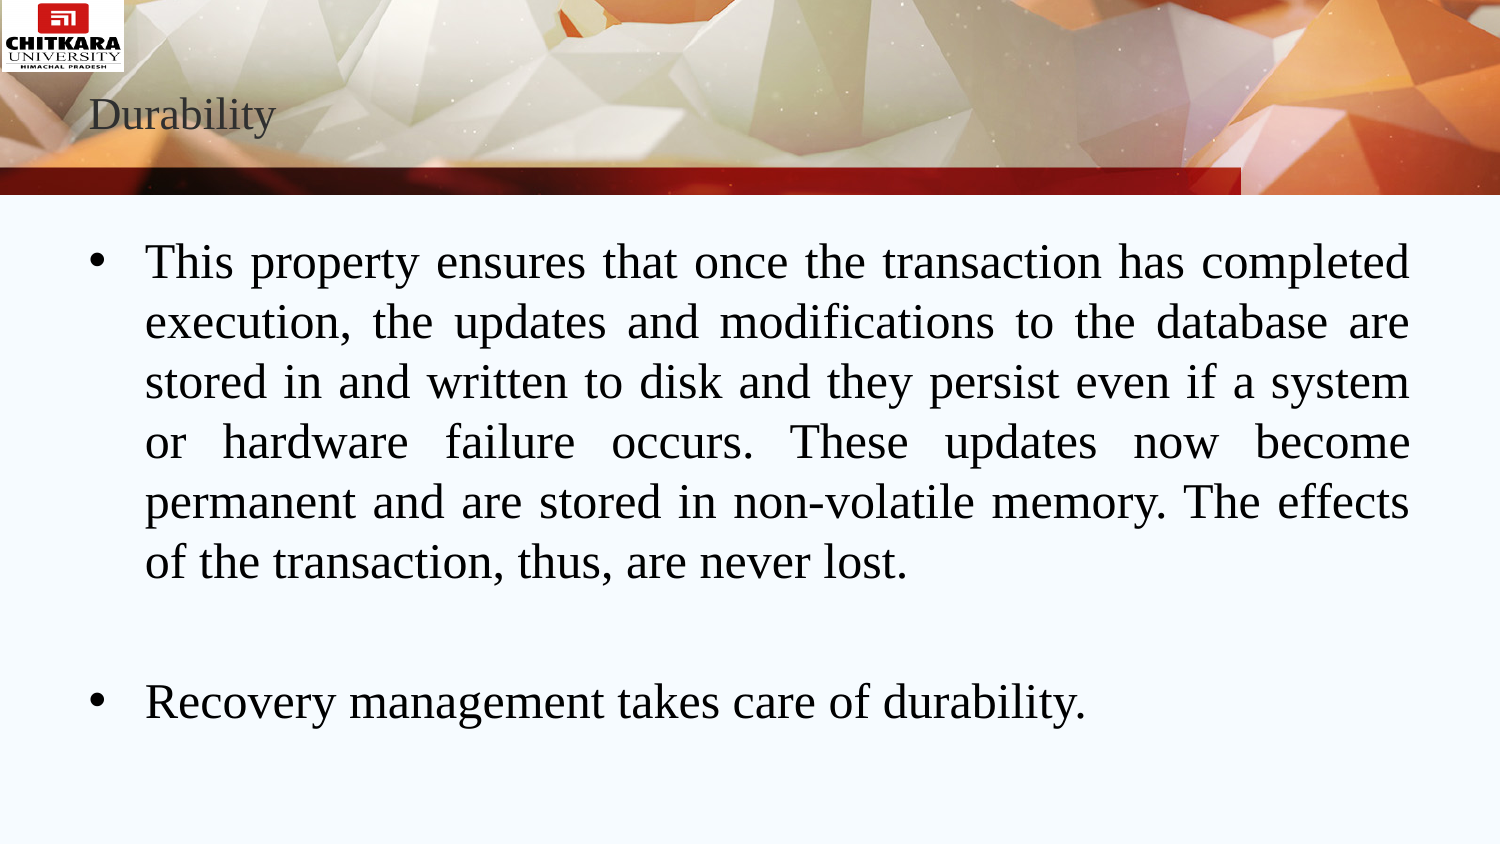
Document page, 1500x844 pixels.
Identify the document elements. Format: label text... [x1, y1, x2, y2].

picture [0, 0, 1500, 844]
list This property ensures that once the transaction has completed execution, the updates and modifications to the database are stored in and written to disk and they persist even if a system or hardware failure occurs. These updates now become permanent and are stored in non-volatile memory. The effects of the transaction, thus, are never lost. Recovery management takes care of durability. [73, 221, 1427, 798]
title Durability [73, 21, 1427, 147]
